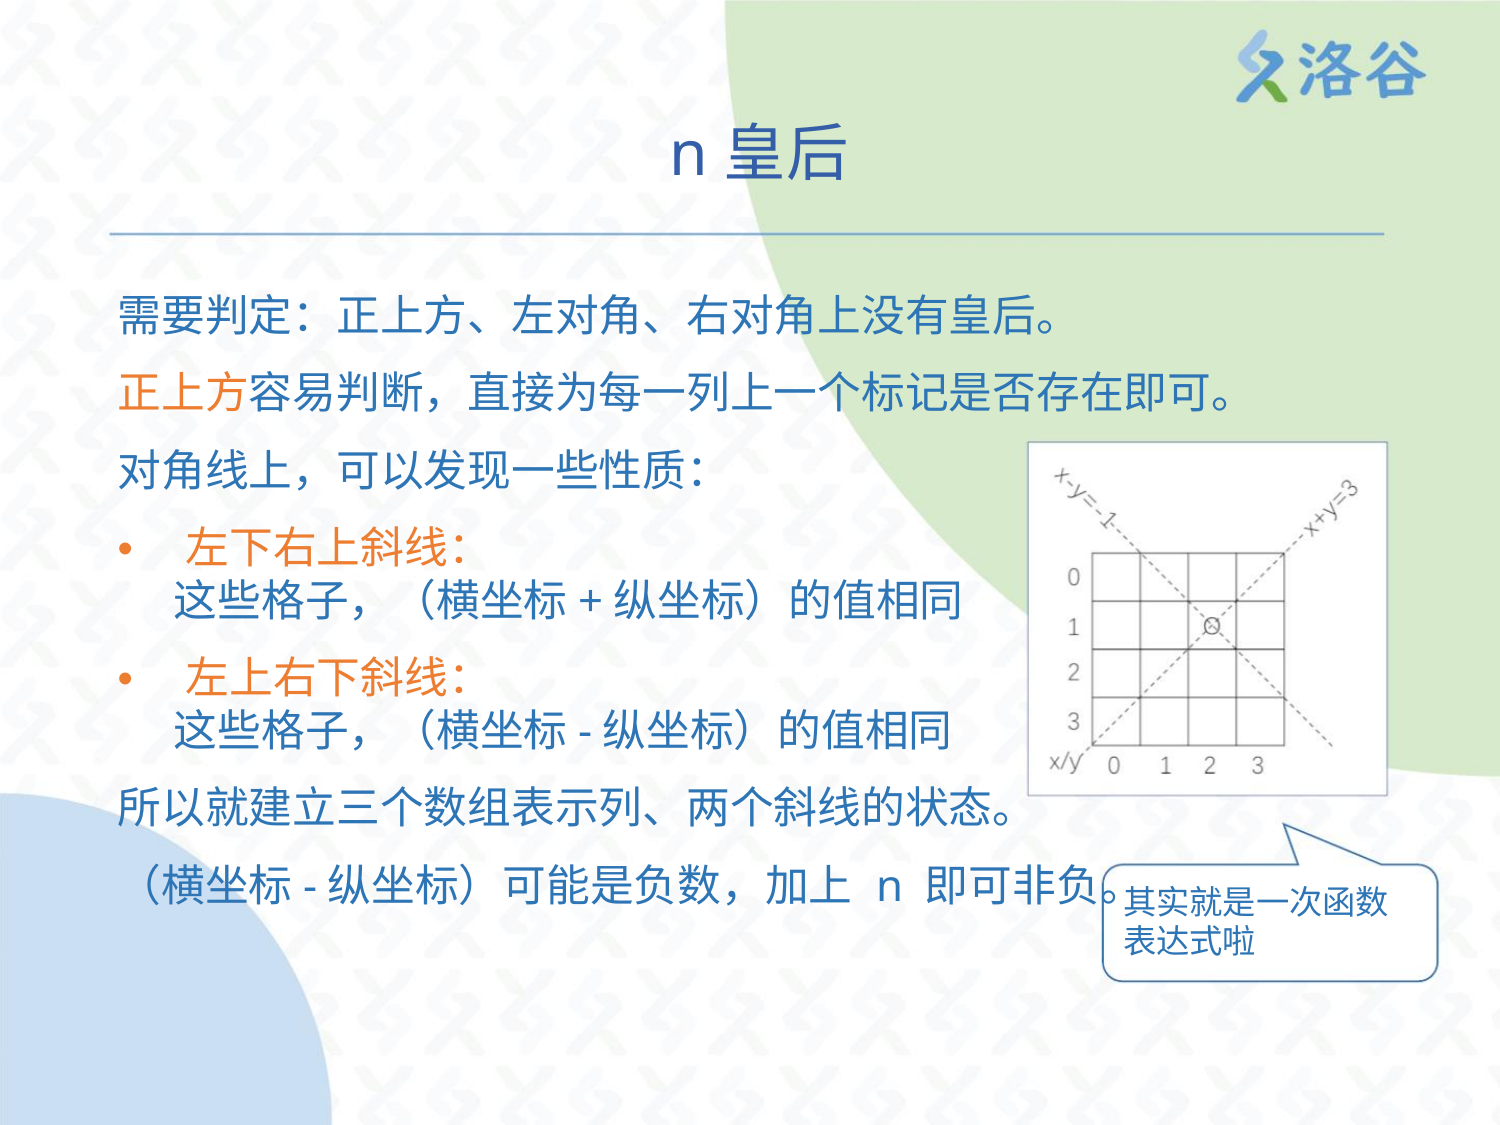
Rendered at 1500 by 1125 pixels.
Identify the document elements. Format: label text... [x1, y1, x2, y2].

text_box • 左上右下斜线： [117, 652, 506, 702]
text_box n皇后 [670, 122, 854, 188]
text_box 其实就是一次函数 表达式啦 [1123, 886, 1415, 961]
text_box 需要判定：正上方、左对角、右对角上没有皇后。 正上方容易判断，直接为每一列上一个标记是否存在即可。 对角线上，可以发现一些性质： [117, 294, 1281, 496]
text_box 这些格子，（横坐标-纵坐标）的值相同 [173, 709, 965, 756]
text_box 这些格子，（横坐标+纵坐标）的值相同 [173, 579, 972, 626]
text_box （横坐标-纵坐标）可能是负数，加上 n 即可非负。 [117, 864, 1132, 911]
text_box • 左下右上斜线： [117, 522, 506, 572]
text_box [0, 0, 1500, 1125]
text_box 所以就建立三个数组表示列、两个斜线的状态。 [117, 787, 1062, 833]
